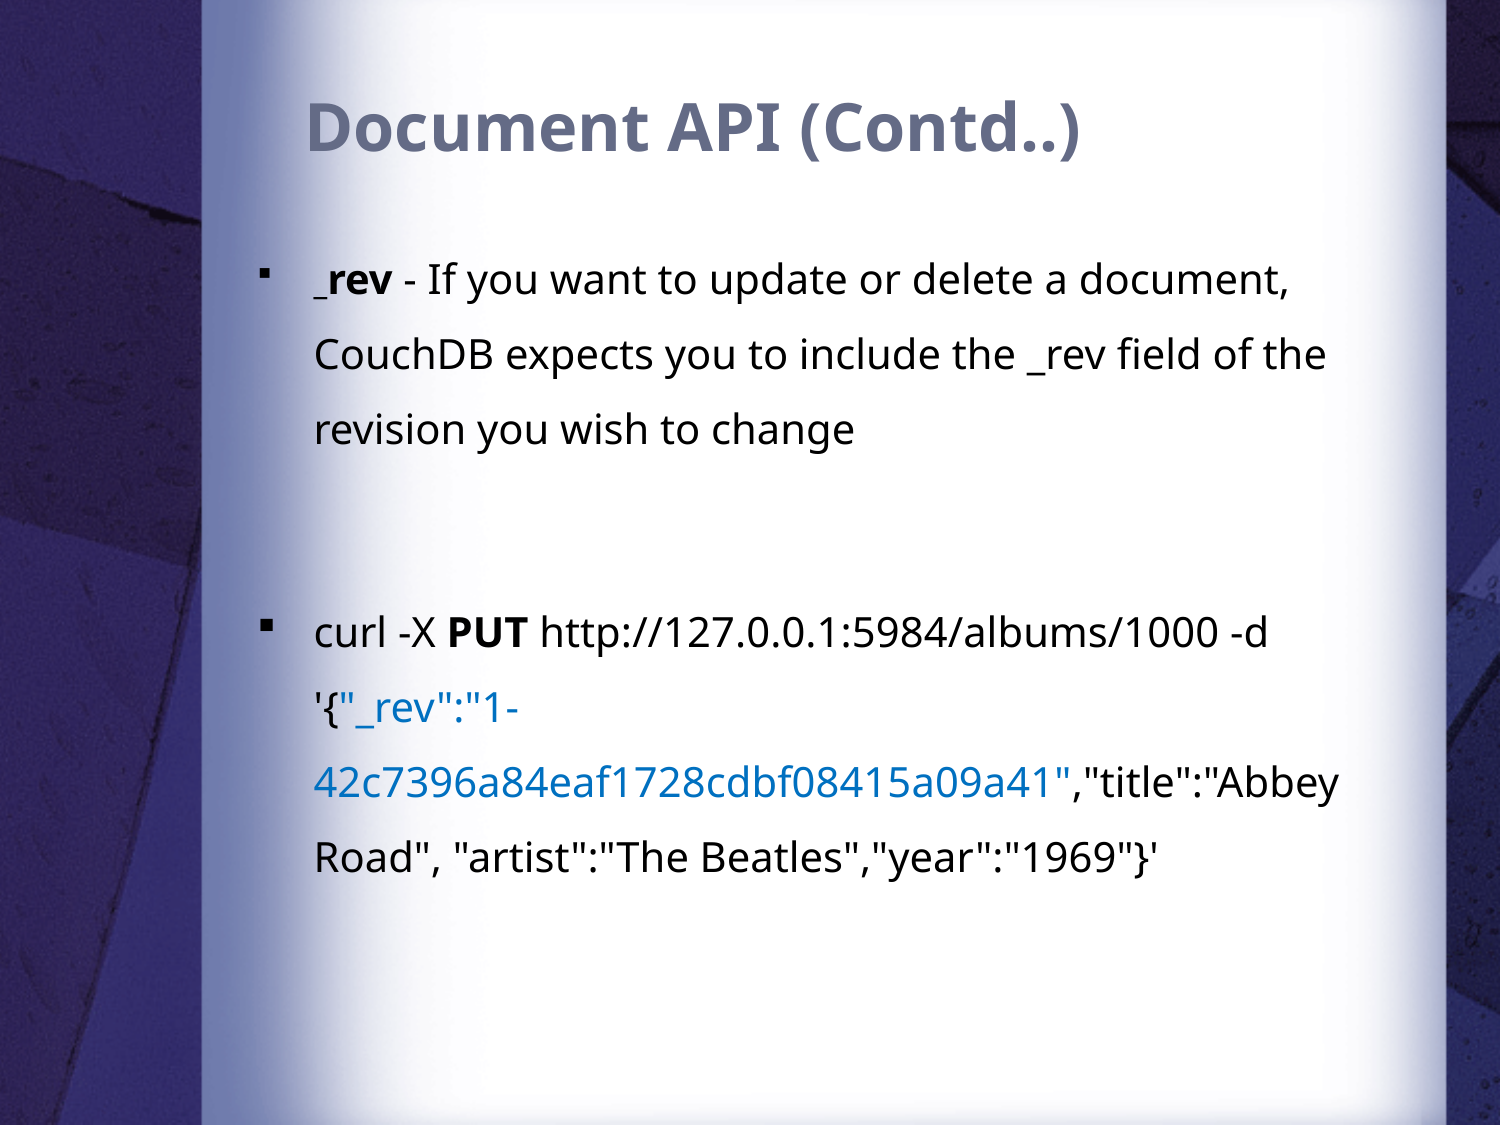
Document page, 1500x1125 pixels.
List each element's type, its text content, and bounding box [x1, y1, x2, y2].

list _rev - If you want to update or delete a document, CouchDB expects you to include the _rev field of the revision you wish to change curl -X PUT http://127.0.0.1:5984/albums/1000 -d '{"_rev":"1-42c7396a84eaf1728cdbf08415a09a41","title":"Abbey Road", "artist":"The Beatles","year":"1969"}' [242, 219, 1400, 1071]
title Document API (Contd..) [289, 37, 1459, 173]
picture [0, 0, 1500, 1125]
